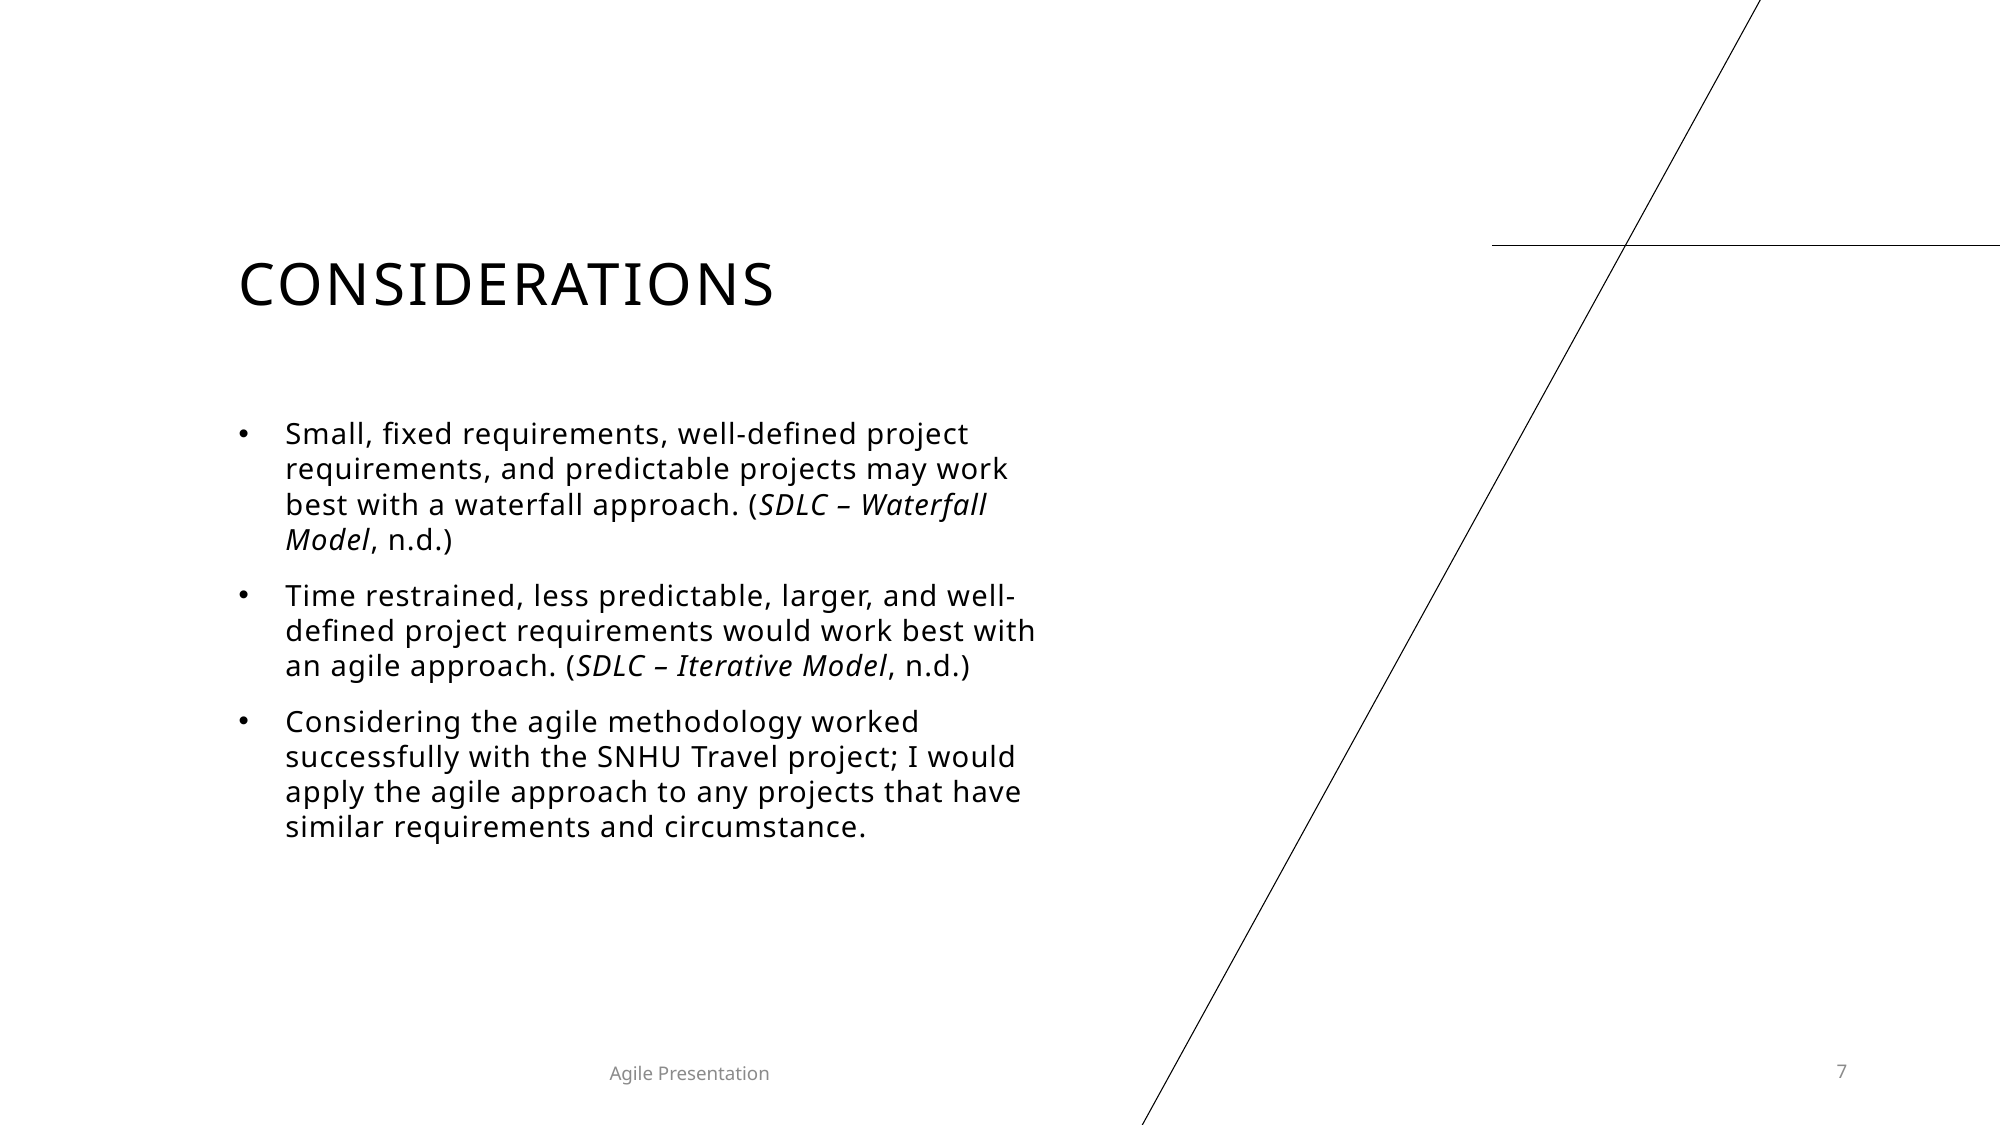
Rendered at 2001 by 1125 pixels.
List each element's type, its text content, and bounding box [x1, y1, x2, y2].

slide_number 7 [1412, 1042, 1863, 1103]
list Small, fixed requirements, well-defined project requirements, and predictable projects may work best with a waterfall approach. (SDLC – Waterfall Model, n.d.) Time restrained, less predictable, larger, and well-defined project requirements would work best with an agile approach. (SDLC – Iterative Model, n.d.) Considering the agile methodology worked successfully with the SNHU Travel project; I would apply the agile approach to any projects that have similar requirements and circumstance. [223, 352, 1062, 901]
title considerations [223, 87, 1062, 326]
footer Agile Presentation [404, 1042, 975, 1103]
